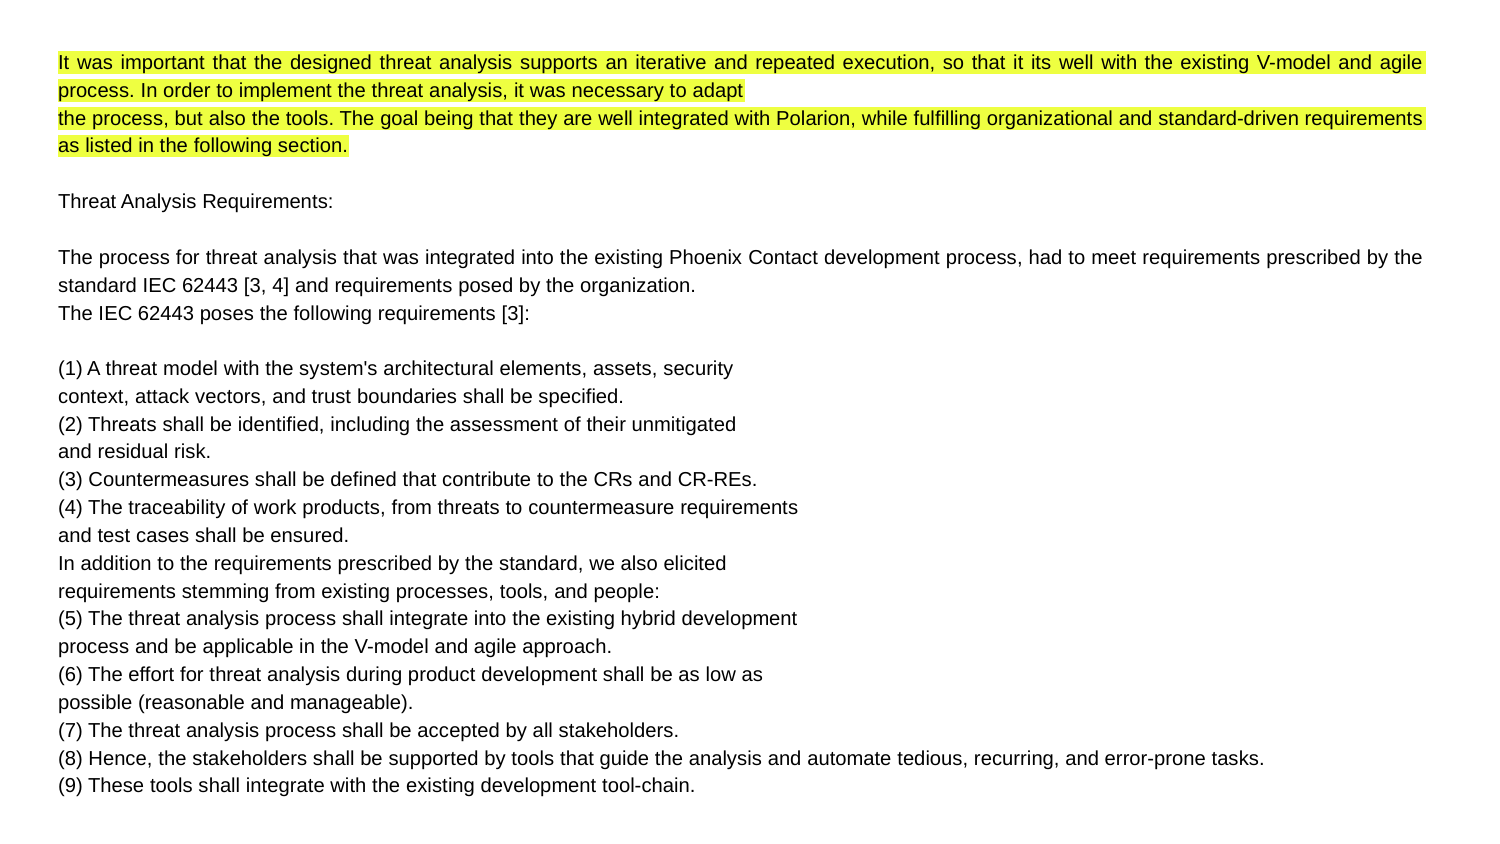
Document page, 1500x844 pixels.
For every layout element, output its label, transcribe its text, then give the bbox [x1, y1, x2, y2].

list It was important that the designed threat analysis supports an iterative and repeated execution, so that it its well with the existing V-model and agile process. In order to implement the threat analysis, it was necessary to adapt the process, but also the tools. The goal being that they are well integrated with Polarion, while fulfilling organizational and standard-driven requirements as listed in the following section. Threat Analysis Requirements: The process for threat analysis that was integrated into the existing Phoenix Contact development process, had to meet requirements prescribed by the standard IEC 62443 [3, 4] and requirements posed by the organization. The IEC 62443 poses the following requirements [3]: (1) A threat model with the system's architectural elements, assets, security context, attack vectors, and trust boundaries shall be specified. (2) Threats shall be identified, including the assessment of their unmitigated and residual risk. (3) Countermeasures shall be defined that contribute to the CRs and CR-REs. (4) The traceability of work products, from threats to countermeasure requirements and test cases shall be ensured. In addition to the requirements prescribed by the standard, we also elicited requirements stemming from existing processes, tools, and people: (5) The threat analysis process shall integrate into the existing hybrid development process and be applicable in the V-model and agile approach. (6) The effort for threat analysis during product development shall be as low as possible (reasonable and manageable). (7) The threat analysis process shall be accepted by all stakeholders. (8) Hence, the stakeholders shall be supported by tools that guide the analysis and automate tedious, recurring, and error-prone tasks. (9) These tools shall integrate with the existing development tool-chain. [43, 30, 1441, 830]
